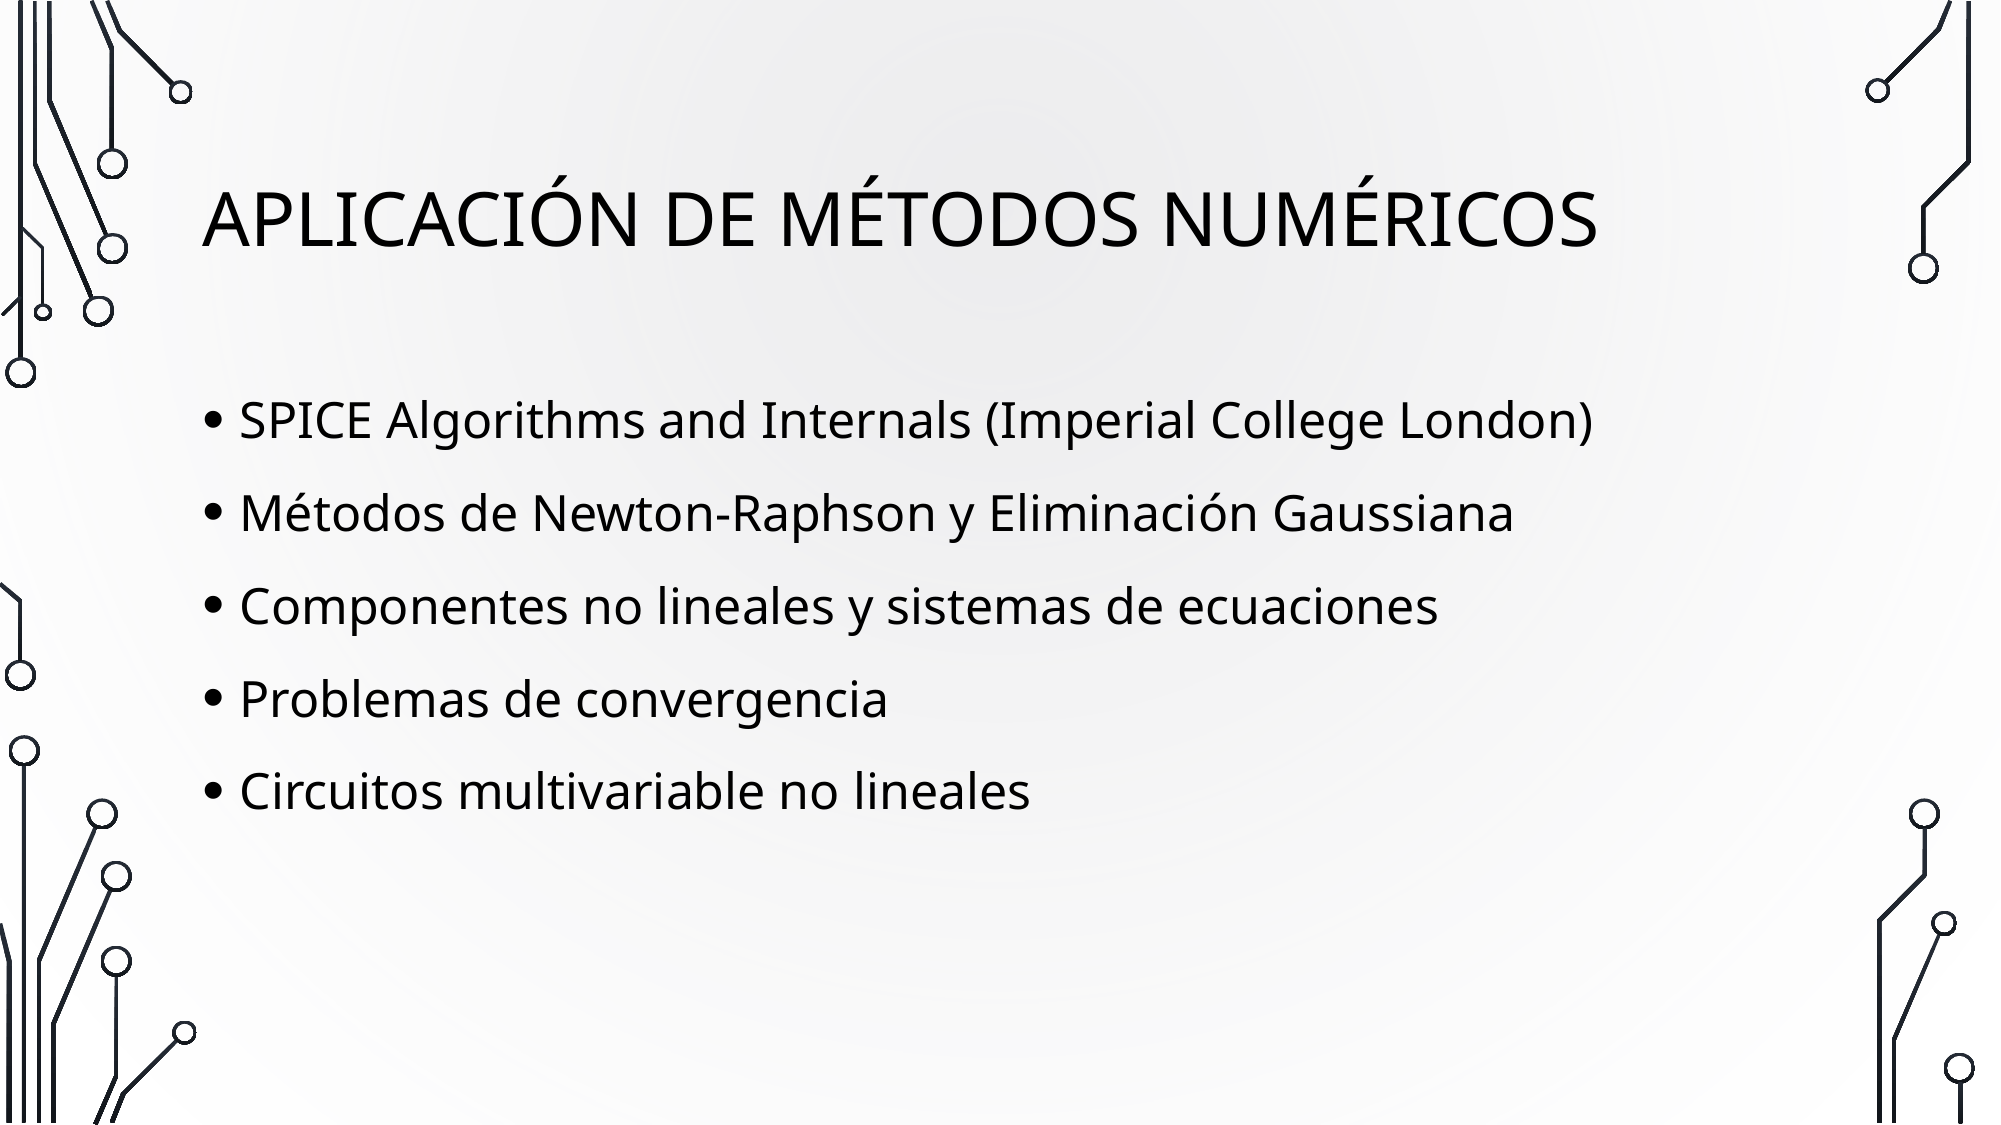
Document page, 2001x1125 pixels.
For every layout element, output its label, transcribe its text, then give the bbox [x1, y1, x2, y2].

list SPICE Algorithms and Internals (Imperial College London) Métodos de Newton-Raphson y Eliminación Gaussiana Componentes no lineales y sistemas de ecuaciones Problemas de convergencia Circuitos multivariable no lineales [187, 369, 1813, 950]
title Aplicación de métodos numéricos [187, 101, 1813, 344]
